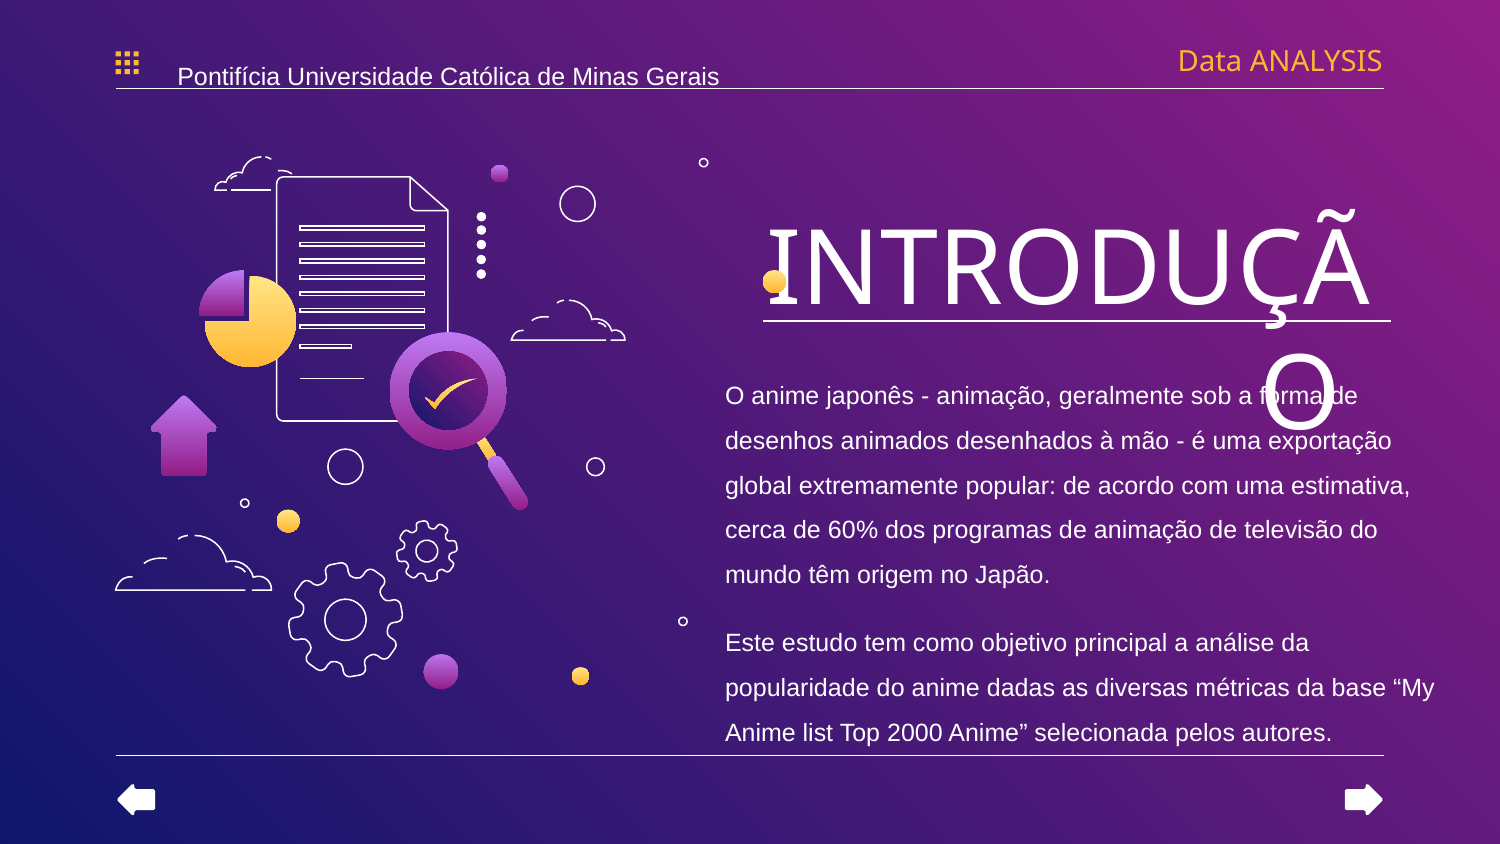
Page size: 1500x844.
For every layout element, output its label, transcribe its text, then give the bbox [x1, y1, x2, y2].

subtitle Pontifícia Universidade Católica de Minas Gerais [162, 45, 1089, 81]
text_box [115, 156, 626, 699]
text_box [115, 50, 139, 75]
title INTRODUÇÃO [719, 185, 1383, 312]
text_box [117, 784, 156, 816]
text_box [109, 45, 145, 81]
text_box [1344, 784, 1383, 816]
subtitle O anime japonês - animação, geralmente sob a forma de desenhos animados desenhados à mão - é uma exportação global extremamente popular: de acordo com uma estimativa, cerca de 60% dos programas de animação de televisão do mundo têm origem no Japão. Este estudo tem como objetivo principal a análise da popularidade do anime dadas as diversas métricas da base “My Anime list Top 2000 Anime” selecionada pelos autores. [710, 349, 1471, 710]
text_box Data ANALYSIS [1158, 34, 1383, 85]
text_box [762, 269, 786, 291]
